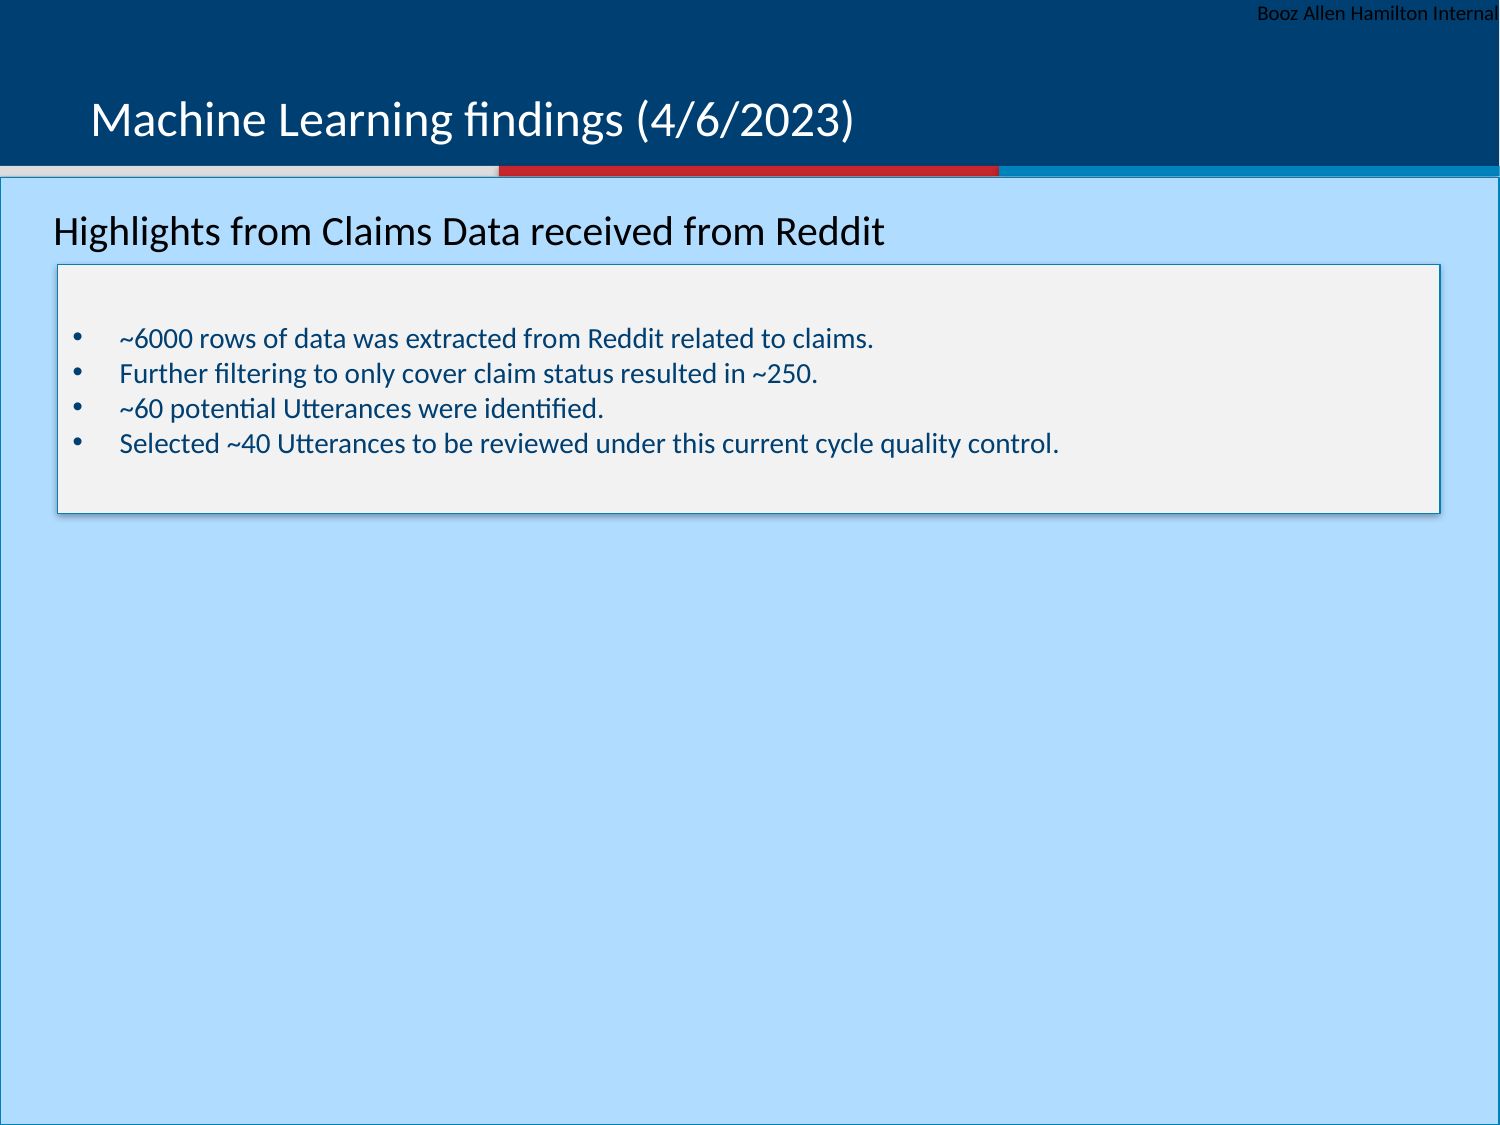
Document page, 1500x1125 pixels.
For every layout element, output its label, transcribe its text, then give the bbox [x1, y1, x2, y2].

title Machine Learning findings (4/6/2023) [75, 20, 1425, 154]
text_box ~6000 rows of data was extracted from Reddit related to claims. Further filtering to only cover claim status resulted in ~250. ~60 potential Utterances were identified. Selected ~40 Utterances to be reviewed under this current cycle quality control. [57, 264, 1441, 514]
list Highlights from Claims Data received from Reddit [38, 196, 1389, 628]
text_box [0, 177, 1500, 1125]
